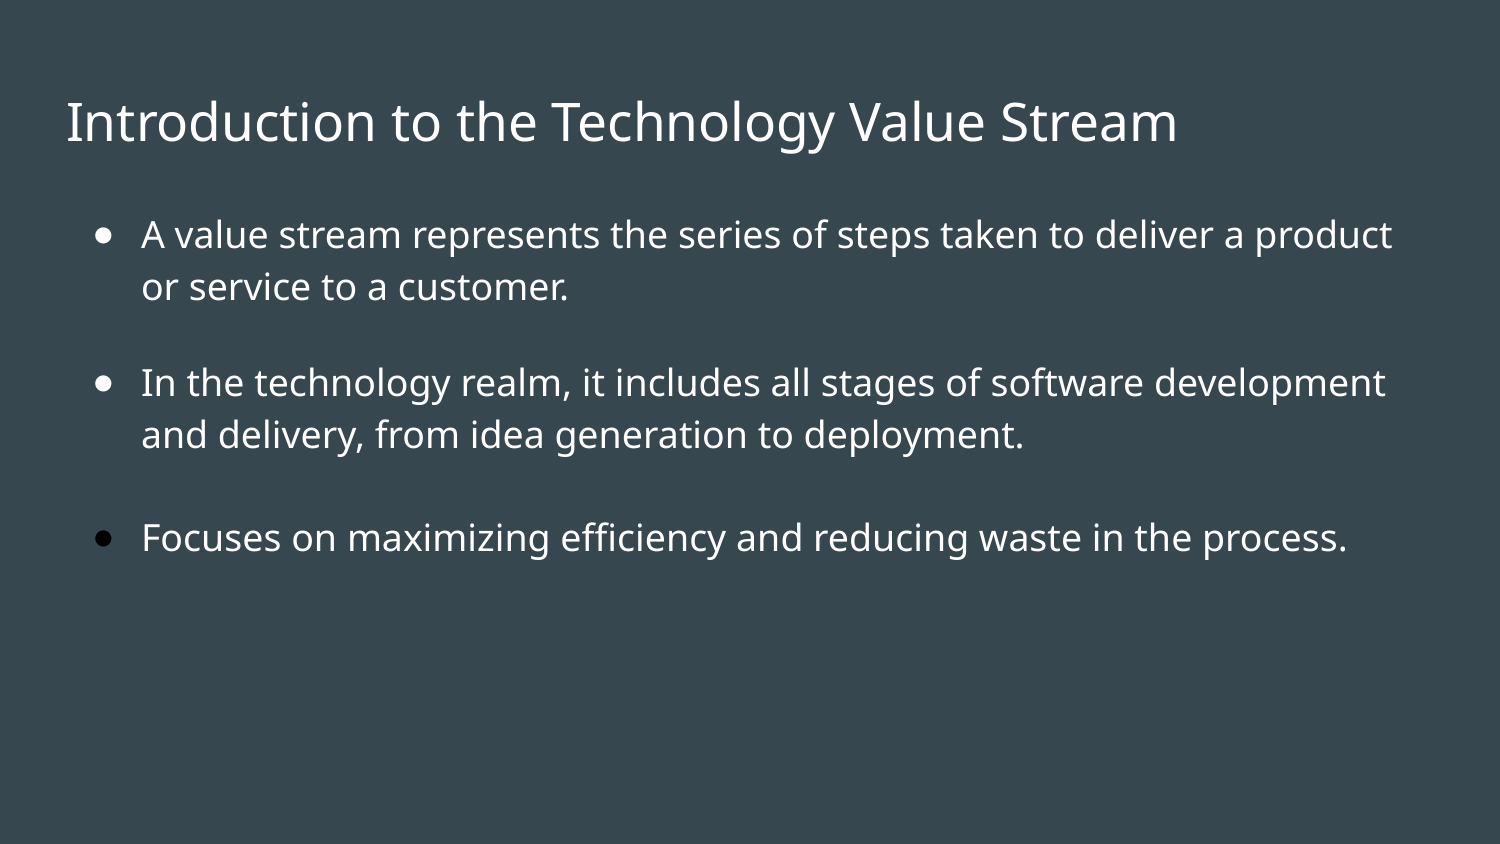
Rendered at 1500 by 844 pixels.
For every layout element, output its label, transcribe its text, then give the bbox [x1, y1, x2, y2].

title Introduction to the Technology Value Stream [51, 72, 1449, 167]
list A value stream represents the series of steps taken to deliver a product or service to a customer. In the technology realm, it includes all stages of software development and delivery, from idea generation to deployment. Focuses on maximizing efficiency and reducing waste in the process. [51, 189, 1449, 750]
